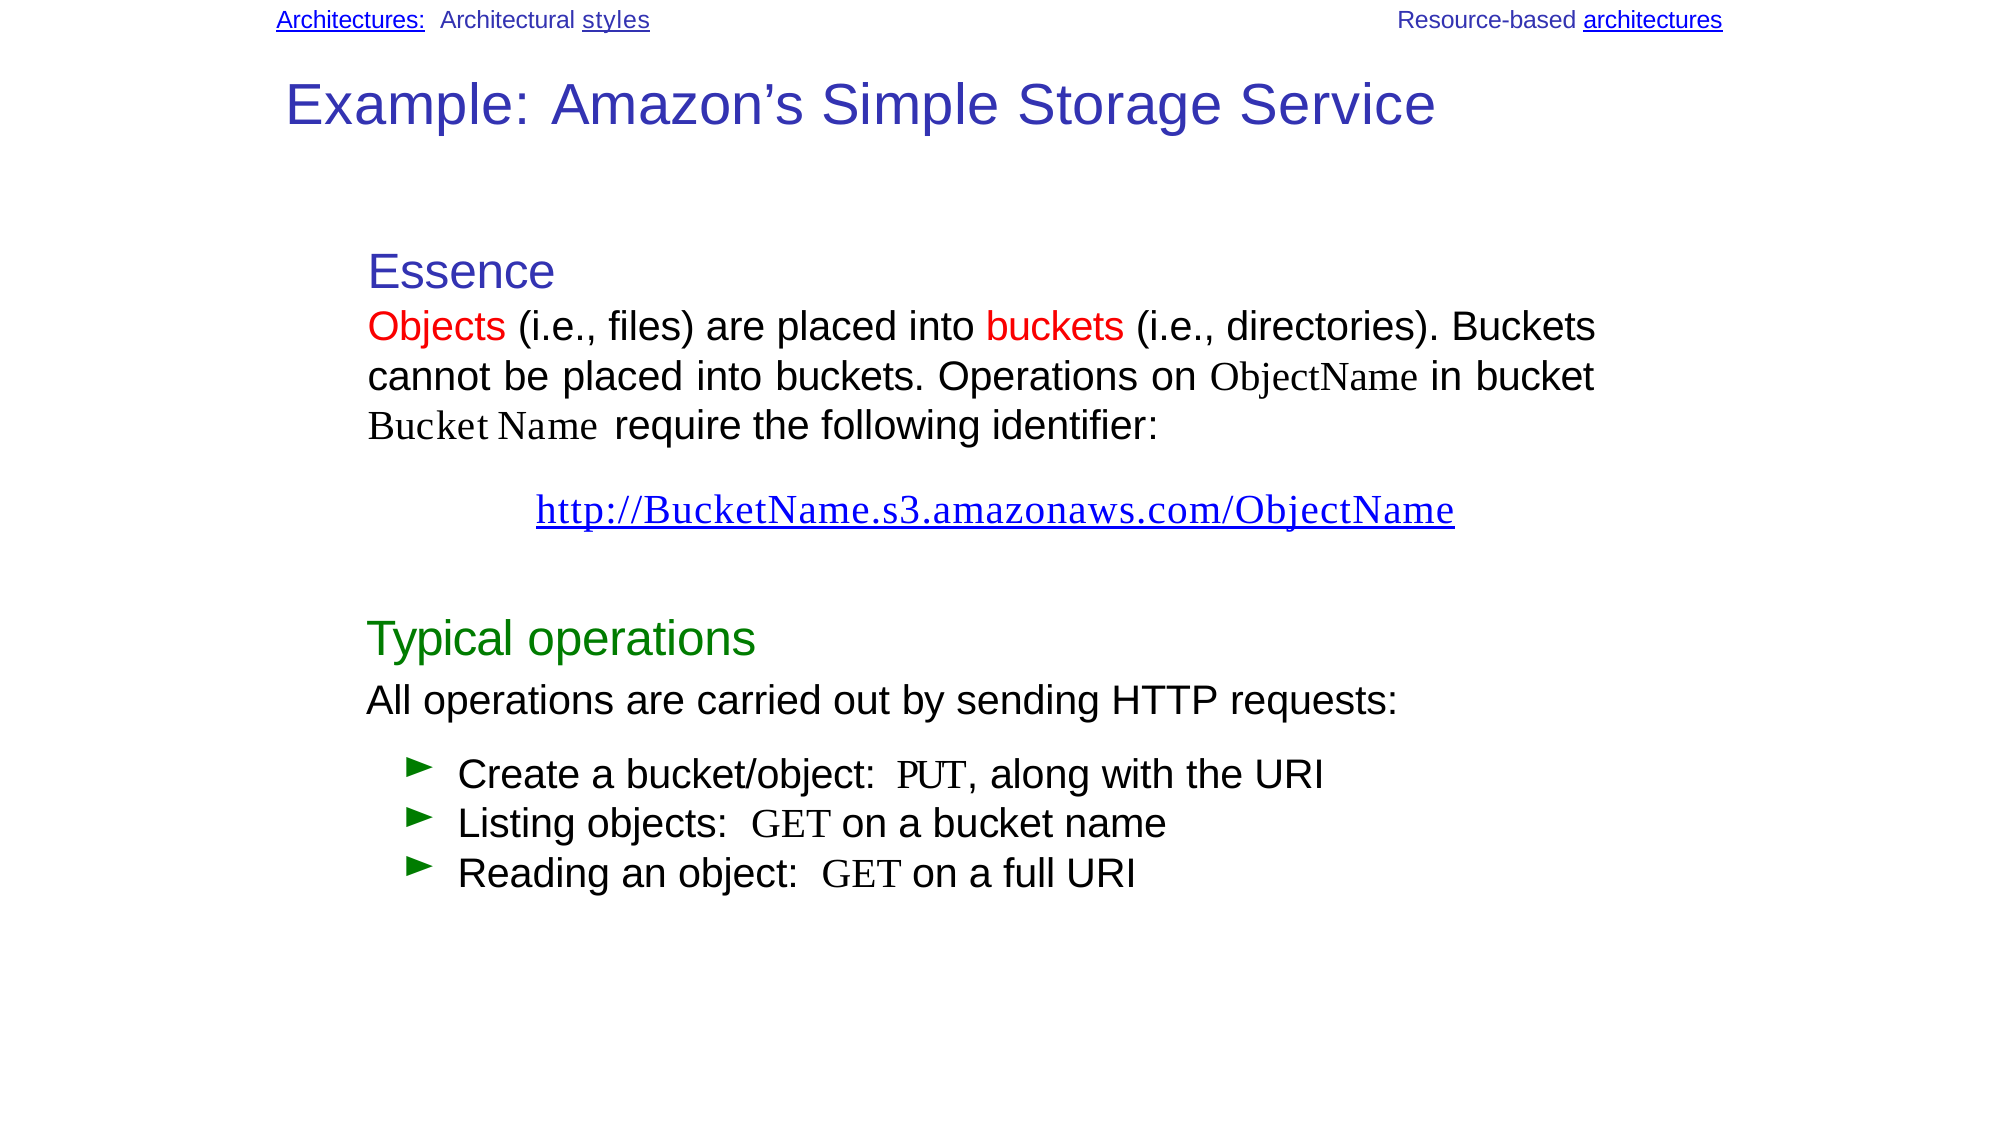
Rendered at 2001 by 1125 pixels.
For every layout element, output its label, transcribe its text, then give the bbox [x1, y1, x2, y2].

text_box Architectures: Architectural styles Resource-based architectures [272, 0, 1727, 34]
title Example: Amazon’s Simple Storage Service [281, 61, 1450, 255]
text_box Essence Objects (i.e., files) are placed into buckets (i.e., directories). Buckets cannot be placed into buckets. Operations on ObjectName in bucket BucketName require the following identifier: http://BucketName.s3.amazonaws.com/ObjectName Typical operations All operations are carried out by sending HTTP requests: Create a bucket/object: PUT, along with the URI Listing objects: GET on a bucket name Reading an object: GET on a full URI [349, 236, 1613, 896]
